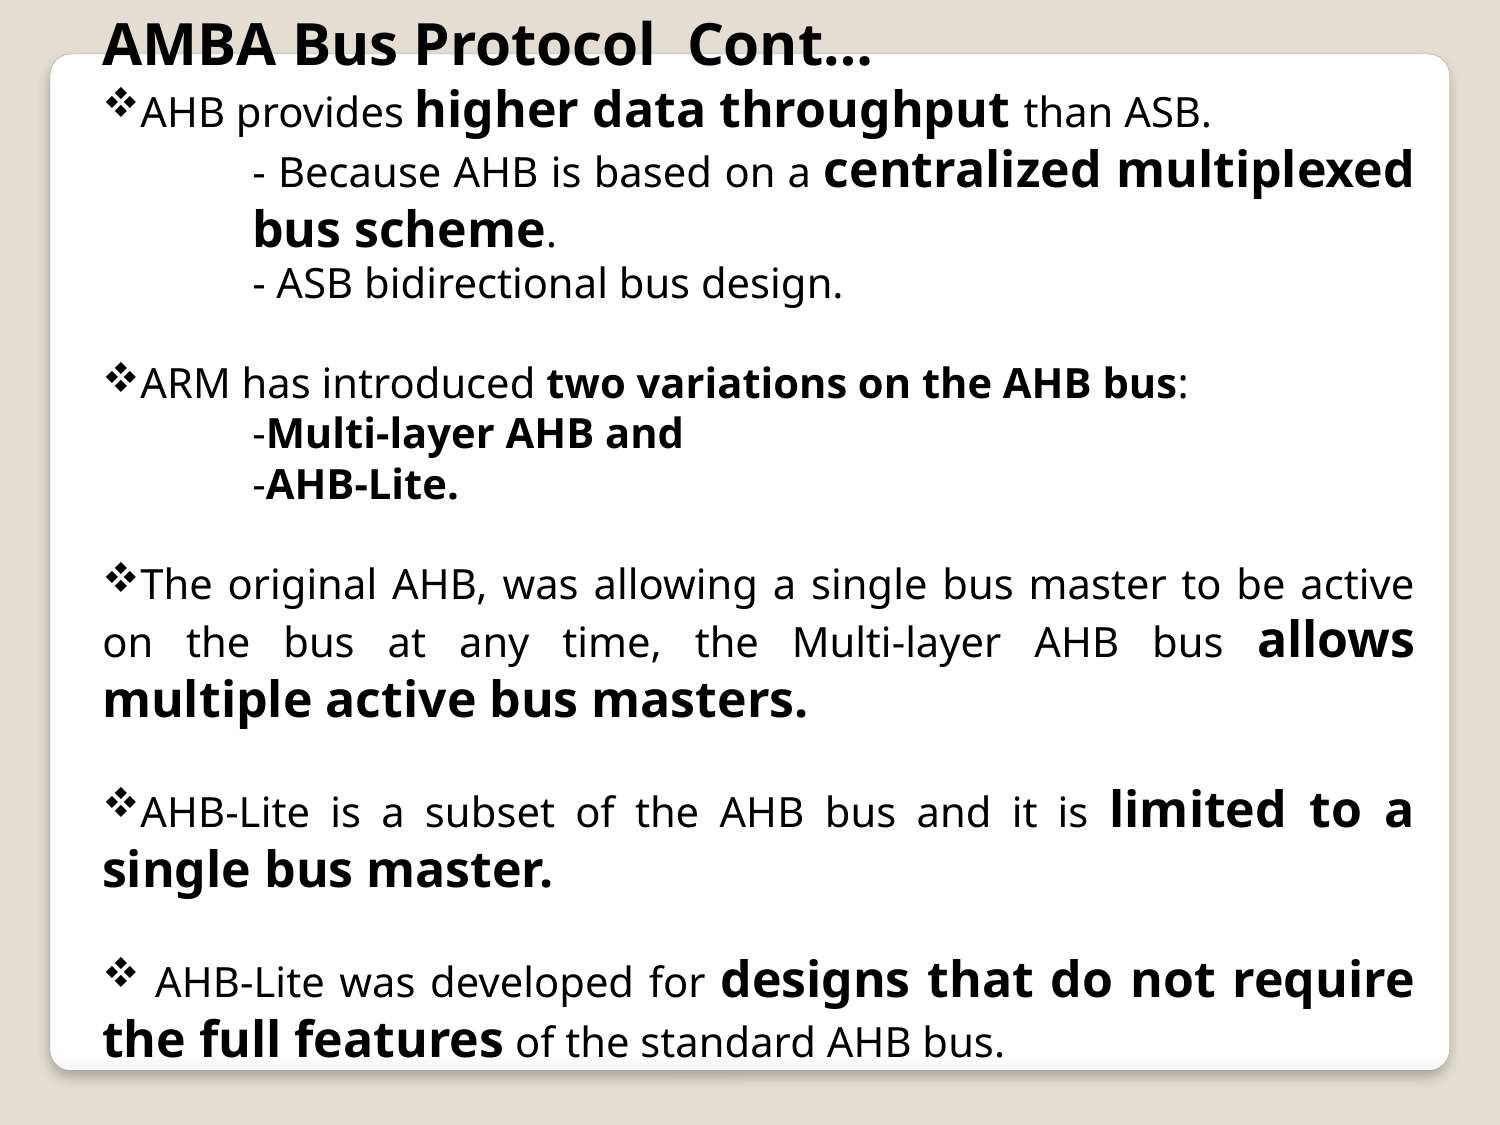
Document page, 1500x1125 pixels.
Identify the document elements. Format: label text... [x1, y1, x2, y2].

text_box AMBA Bus Protocol Cont… AHB provides higher data throughput than ASB. - Because AHB is based on a centralized multiplexed bus scheme. - ASB bidirectional bus design. ARM has introduced two variations on the AHB bus: -Multi-layer AHB and -AHB-Lite. The original AHB, was allowing a single bus master to be active on the bus at any time, the Multi-layer AHB bus allows multiple active bus masters. AHB-Lite is a subset of the AHB bus and it is limited to a single bus master. AHB-Lite was developed for designs that do not require the full features of the standard AHB bus. [87, 0, 1430, 1038]
